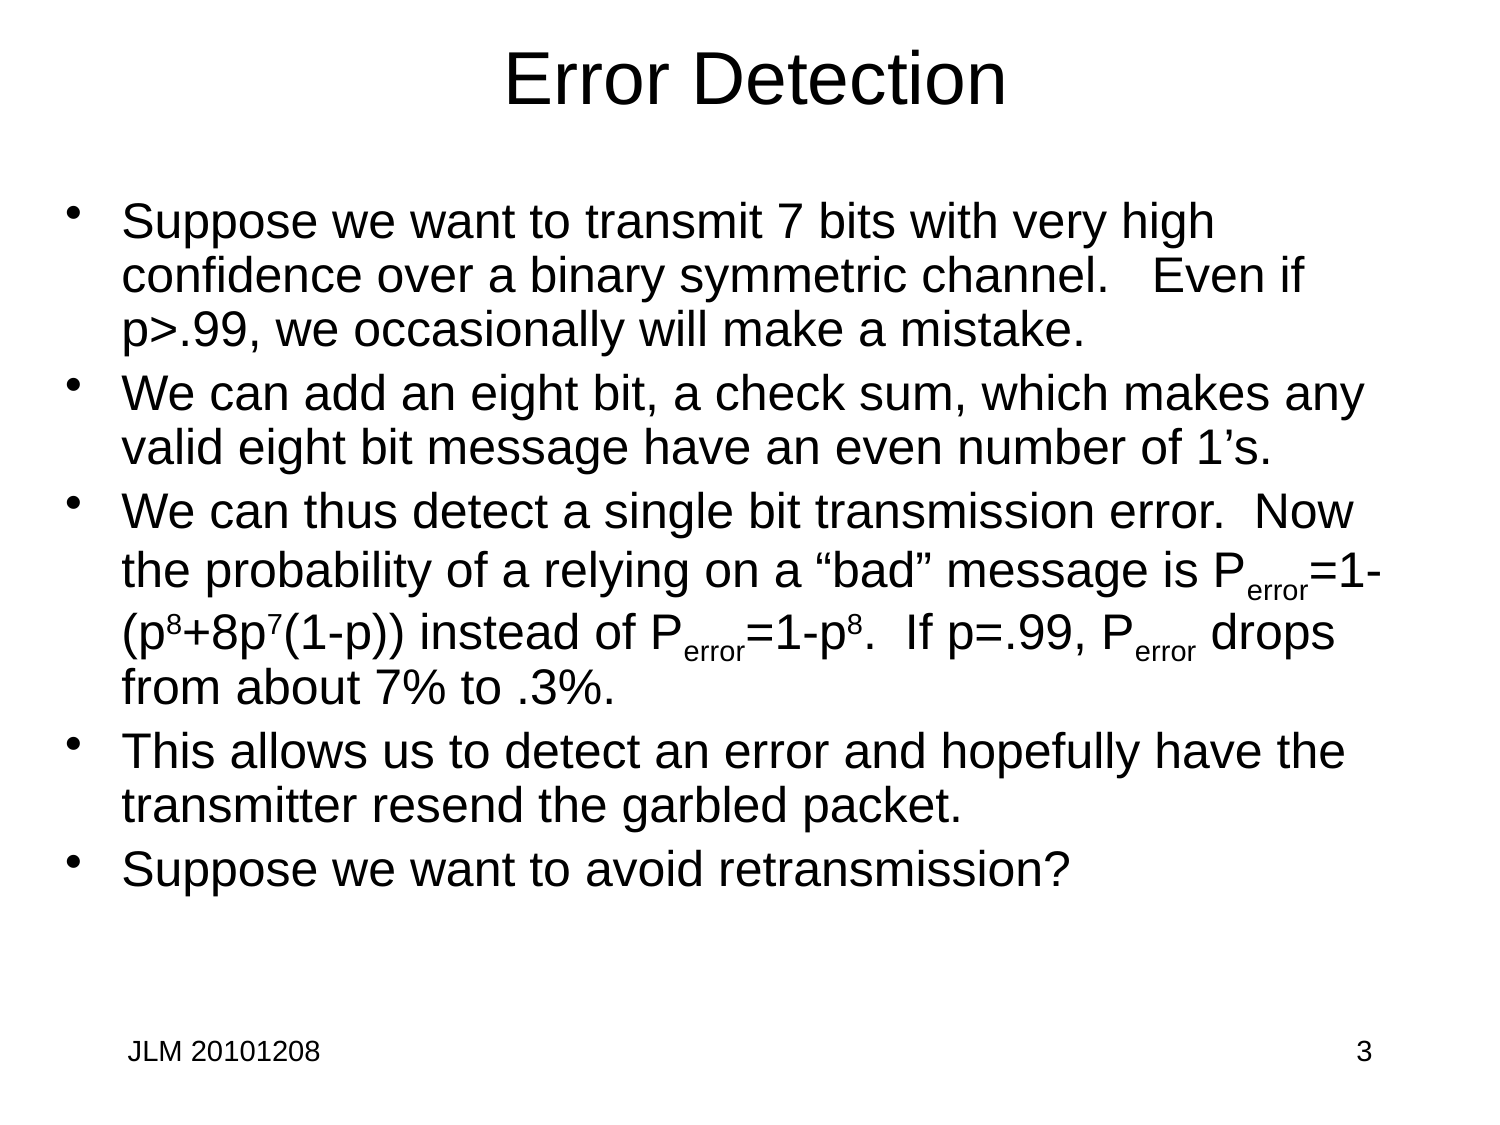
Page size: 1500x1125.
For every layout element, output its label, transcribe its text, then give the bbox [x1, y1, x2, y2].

slide_number JLM 20101208 [111, 1024, 426, 1101]
title Error Detection [37, 12, 1476, 138]
list Suppose we want to transmit 7 bits with very high confidence over a binary symmetric channel. Even if p>.99, we occasionally will make a mistake. We can add an eight bit, a check sum, which makes any valid eight bit message have an even number of 1’s. We can thus detect a single bit transmission error. Now the probability of a relying on a “bad” message is Perror=1-(p8+8p7(1-p)) instead of Perror=1-p8. If p=.99, Perror drops from about 7% to .3%. This allows us to detect an error and hopefully have the transmitter resend the garbled packet. Suppose we want to avoid retransmission? [49, 187, 1451, 976]
slide_number 3 [1074, 1024, 1388, 1101]
